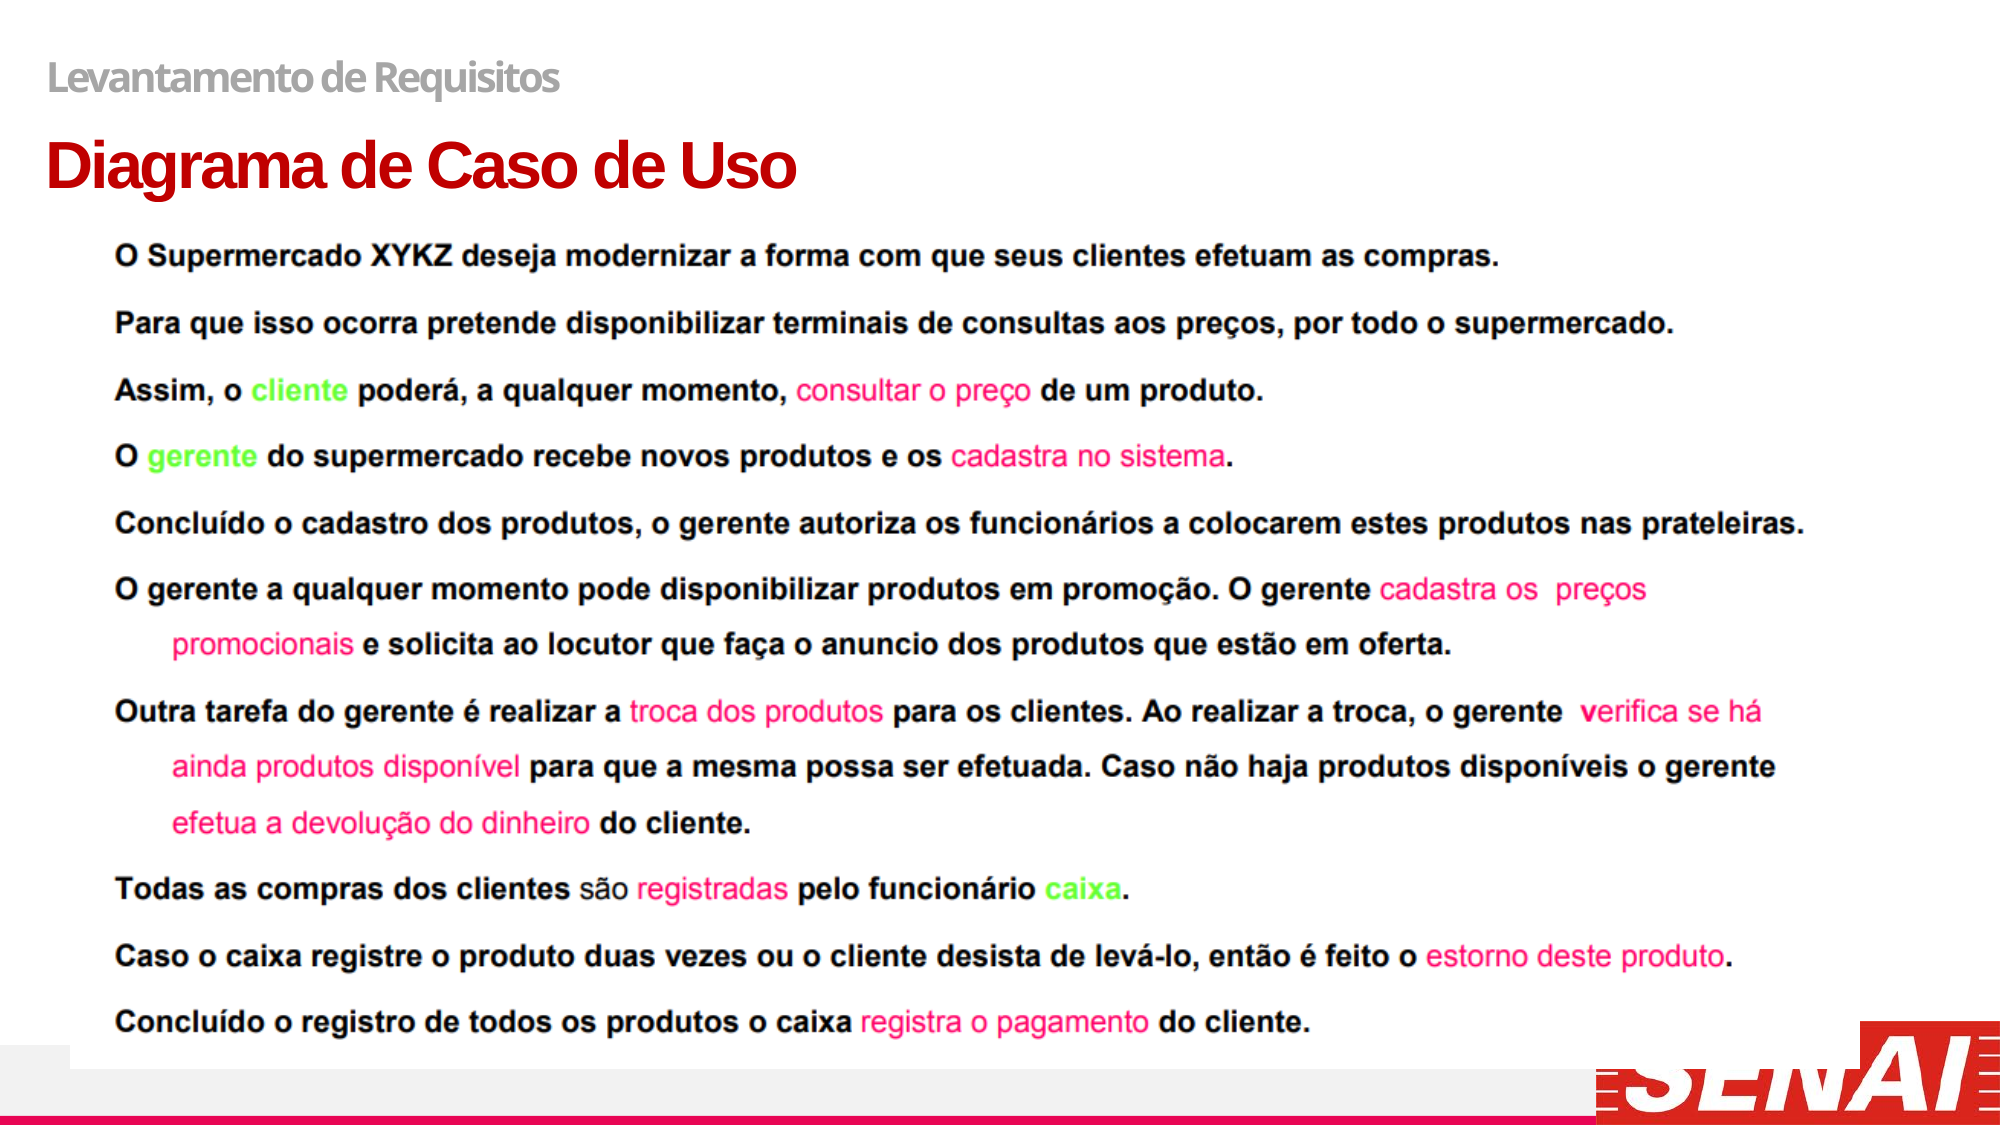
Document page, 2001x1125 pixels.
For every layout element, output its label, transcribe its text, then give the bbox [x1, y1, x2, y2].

picture [70, 202, 2000, 1125]
text_box Diagrama de Caso de Uso [45, 131, 1905, 203]
title Levantamento de Requisitos [45, 43, 1905, 115]
